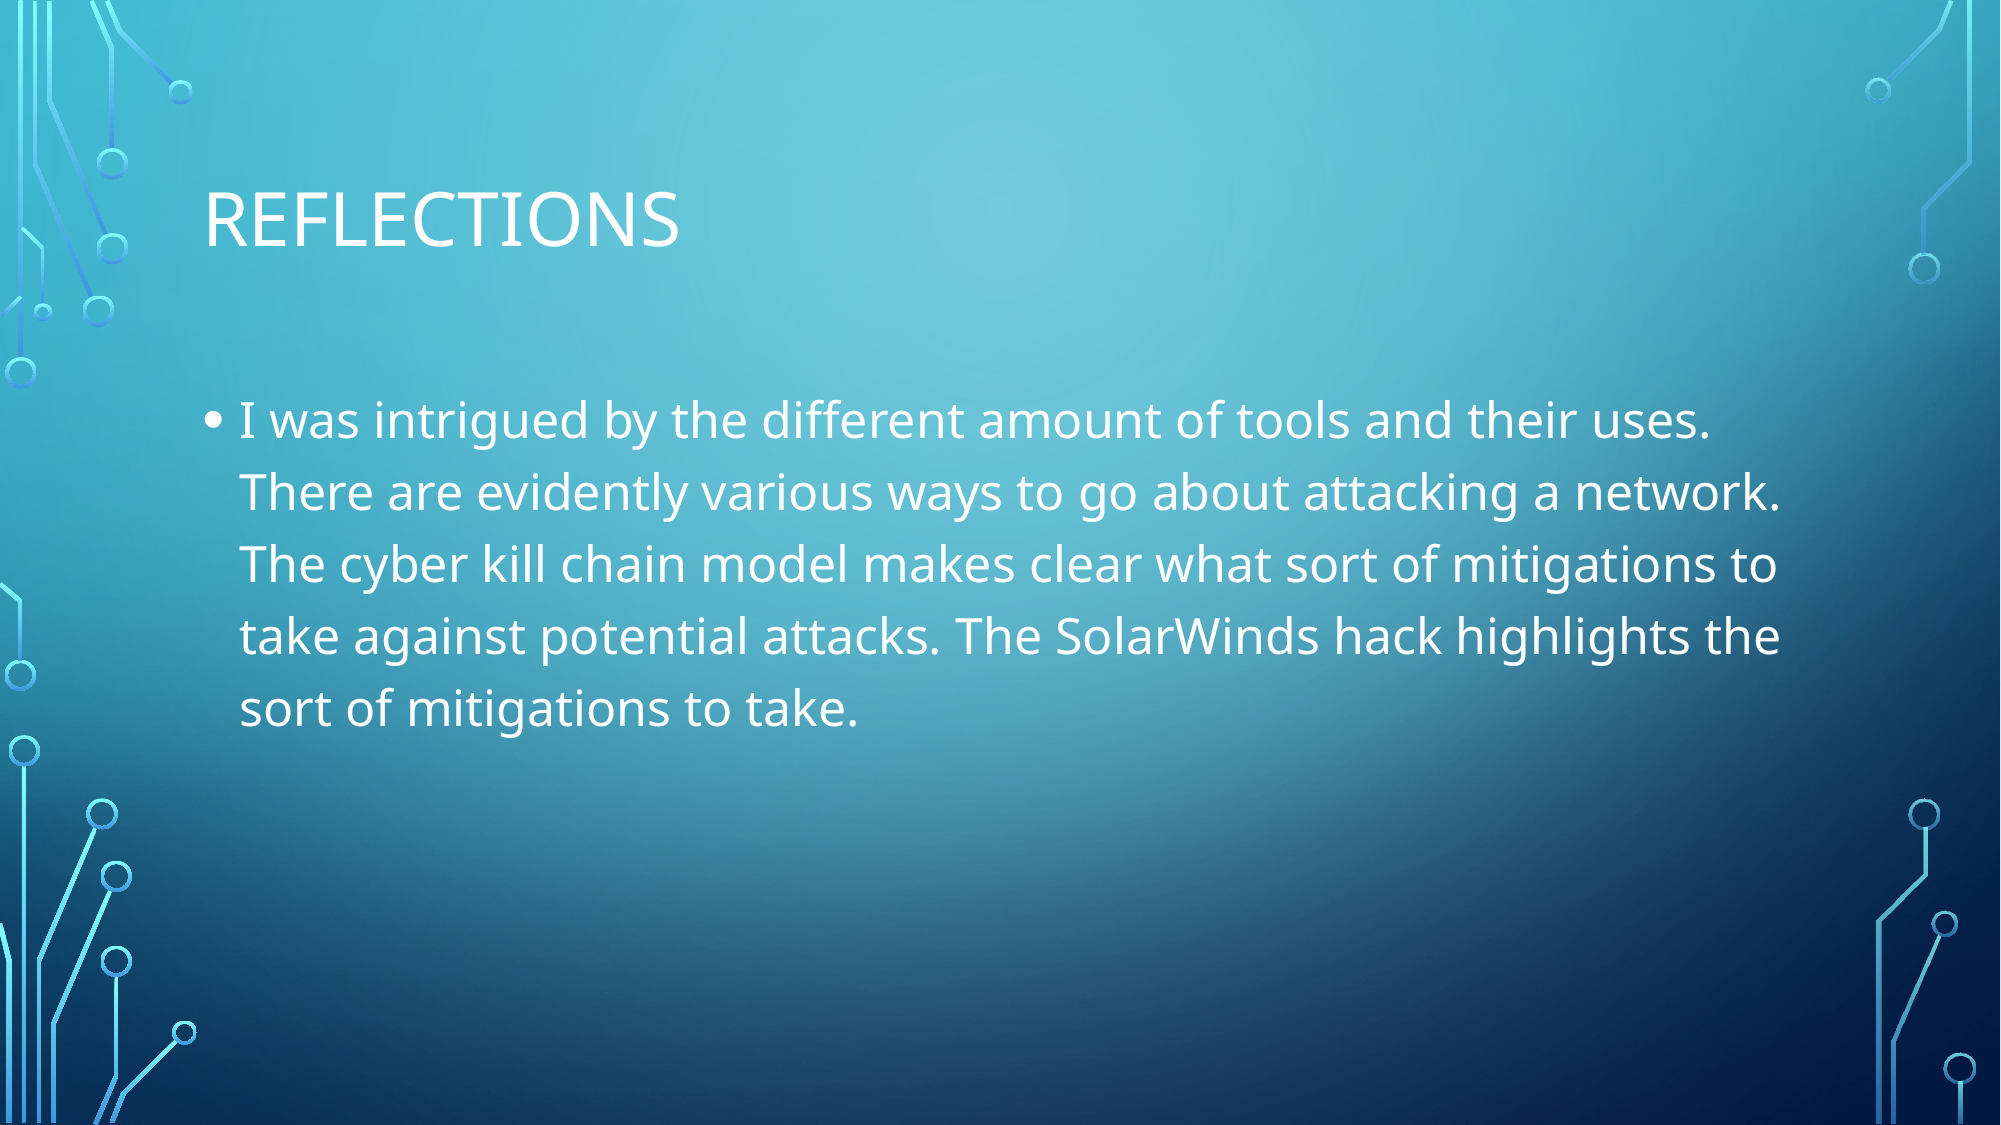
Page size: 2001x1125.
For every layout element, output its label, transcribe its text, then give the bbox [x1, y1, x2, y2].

title reflections [187, 101, 1813, 344]
list I was intrigued by the different amount of tools and their uses. There are evidently various ways to go about attacking a network. The cyber kill chain model makes clear what sort of mitigations to take against potential attacks. The SolarWinds hack highlights the sort of mitigations to take. [187, 369, 1813, 950]
